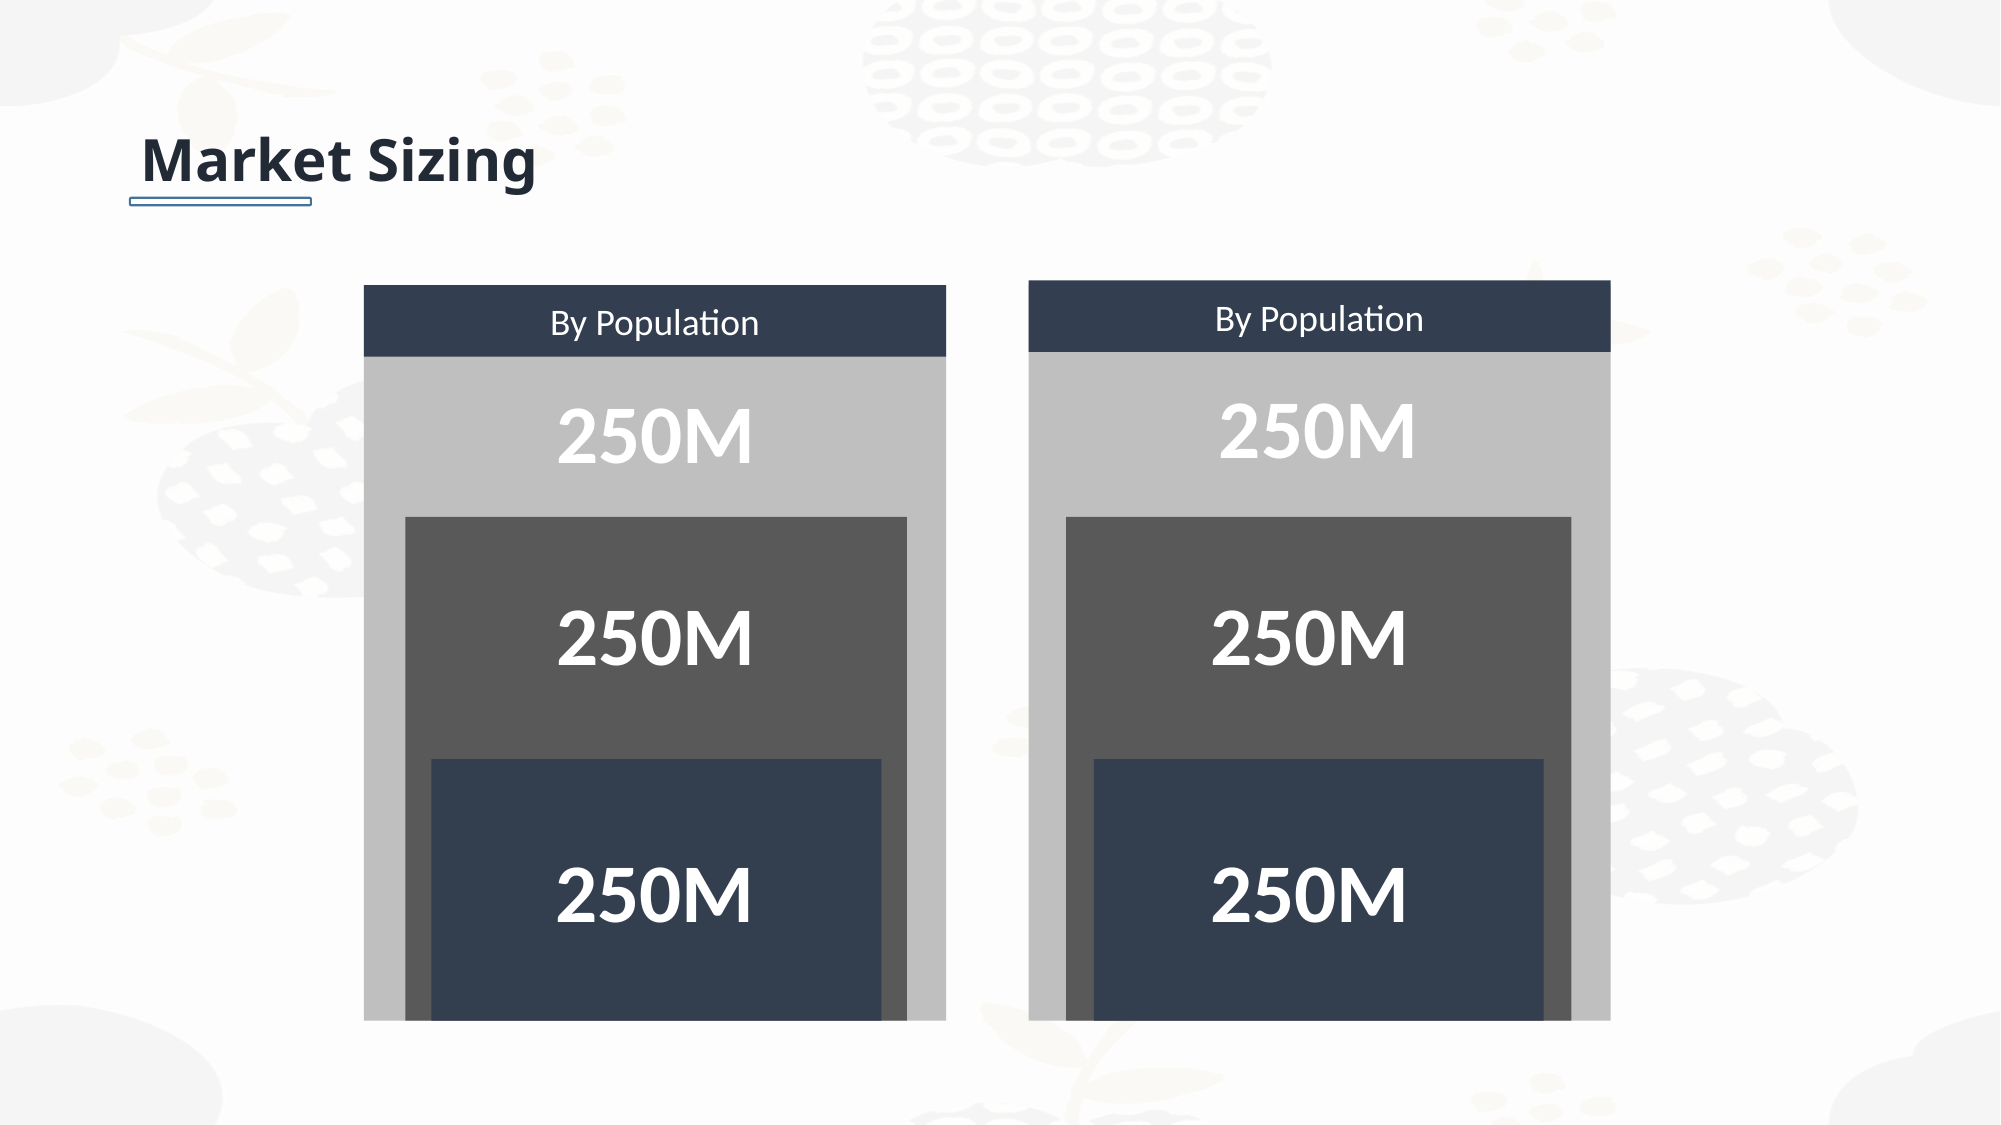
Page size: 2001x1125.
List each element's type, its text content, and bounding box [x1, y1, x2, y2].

text_box [404, 516, 908, 1022]
text_box [128, 196, 312, 207]
text_box [363, 358, 947, 1022]
text_box [1028, 353, 1612, 1022]
text_box Market Sizing [125, 105, 554, 201]
text_box By Population [363, 284, 947, 358]
text_box [430, 758, 882, 1022]
text_box By Population [1028, 279, 1612, 353]
text_box [1065, 516, 1572, 1022]
text_box 250M [540, 831, 770, 947]
text_box 250M [541, 372, 771, 488]
text_box [1093, 758, 1545, 1022]
text_box 250M [541, 574, 771, 690]
text_box 250M [1195, 574, 1425, 690]
text_box 250M [1204, 368, 1434, 483]
text_box 250M [1195, 831, 1425, 947]
